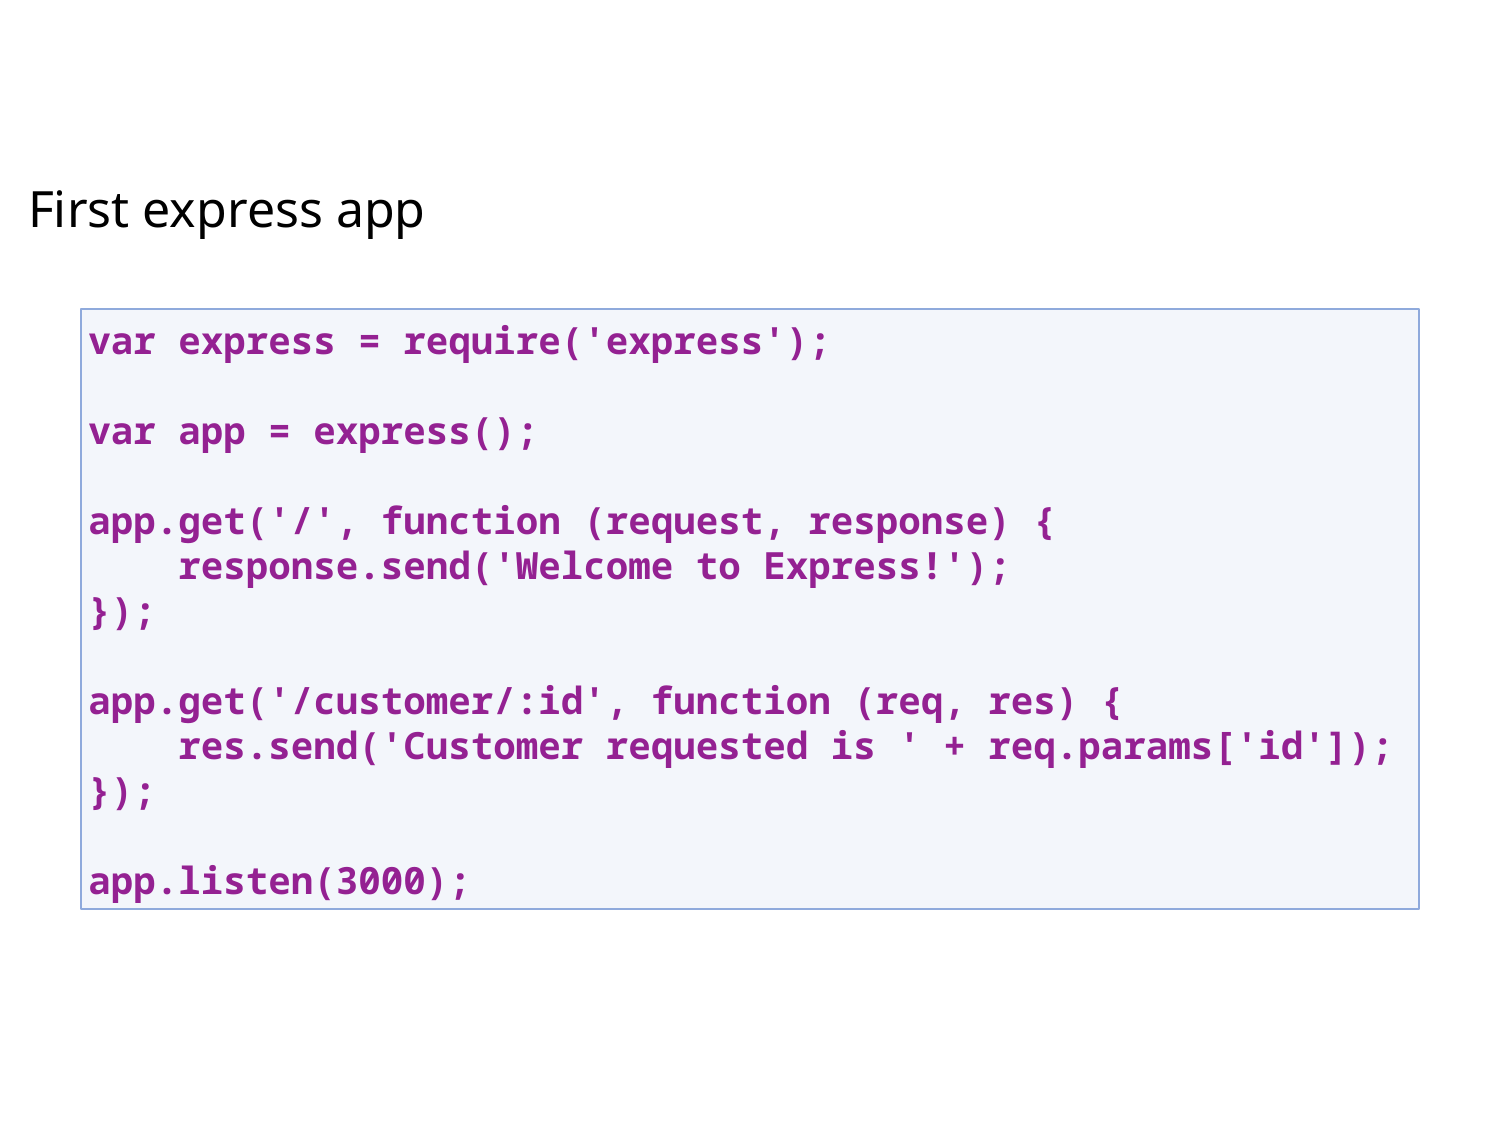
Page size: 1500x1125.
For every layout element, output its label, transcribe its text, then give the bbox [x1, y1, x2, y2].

text_box First express app [13, 162, 939, 253]
text_box var express = require('express'); var app = express(); app.get('/', function (request, response) { response.send('Welcome to Express!'); }); app.get('/customer/:id', function (req, res) { res.send('Customer requested is ' + req.params['id']); }); app.listen(3000); [80, 309, 1420, 910]
